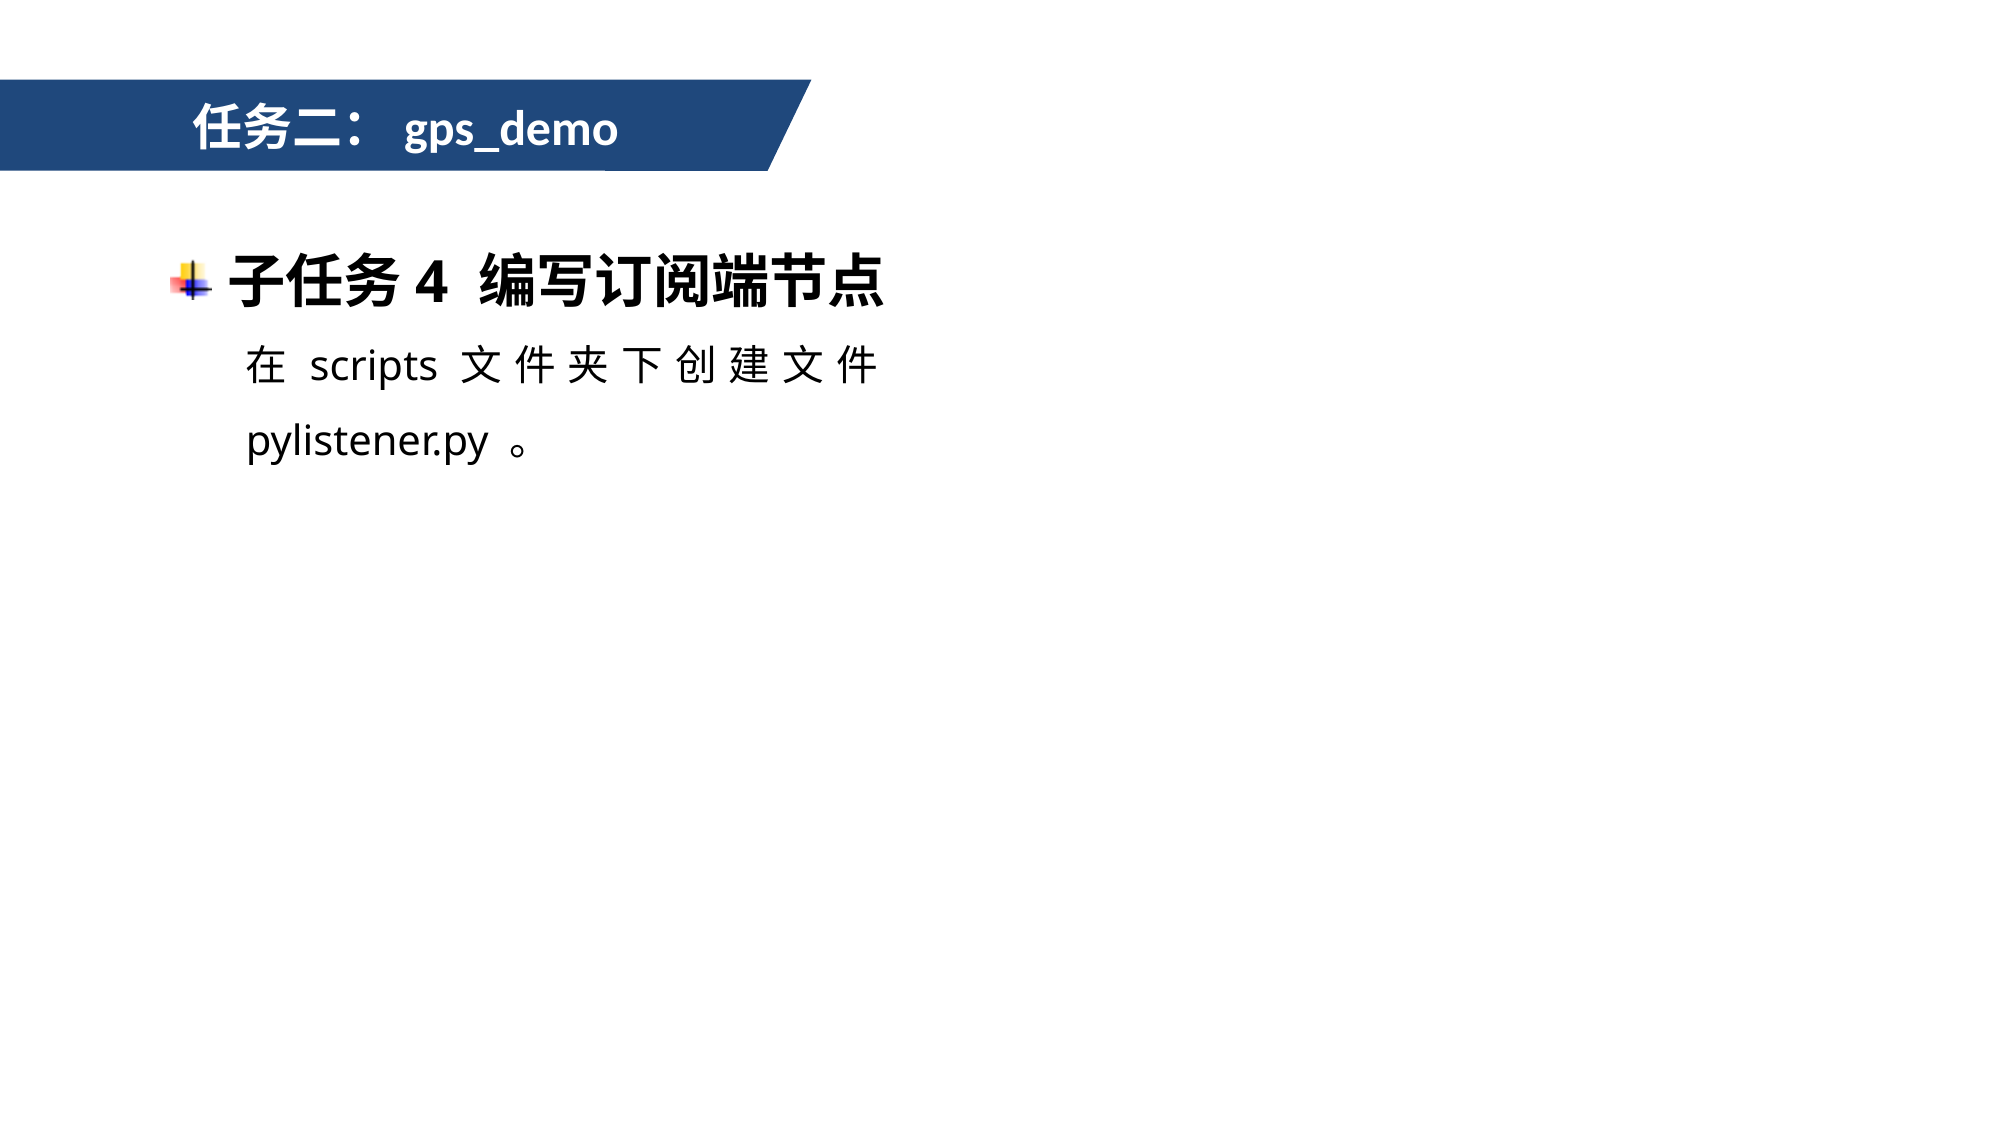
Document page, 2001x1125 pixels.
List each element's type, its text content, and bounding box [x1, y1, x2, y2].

text_box 子任务4 编写订阅端节点 在scripts文件夹下创建文件pylistener.py 。 [156, 201, 903, 472]
picture [170, 258, 212, 300]
text_box 任务二：gps_demo [0, 78, 814, 172]
